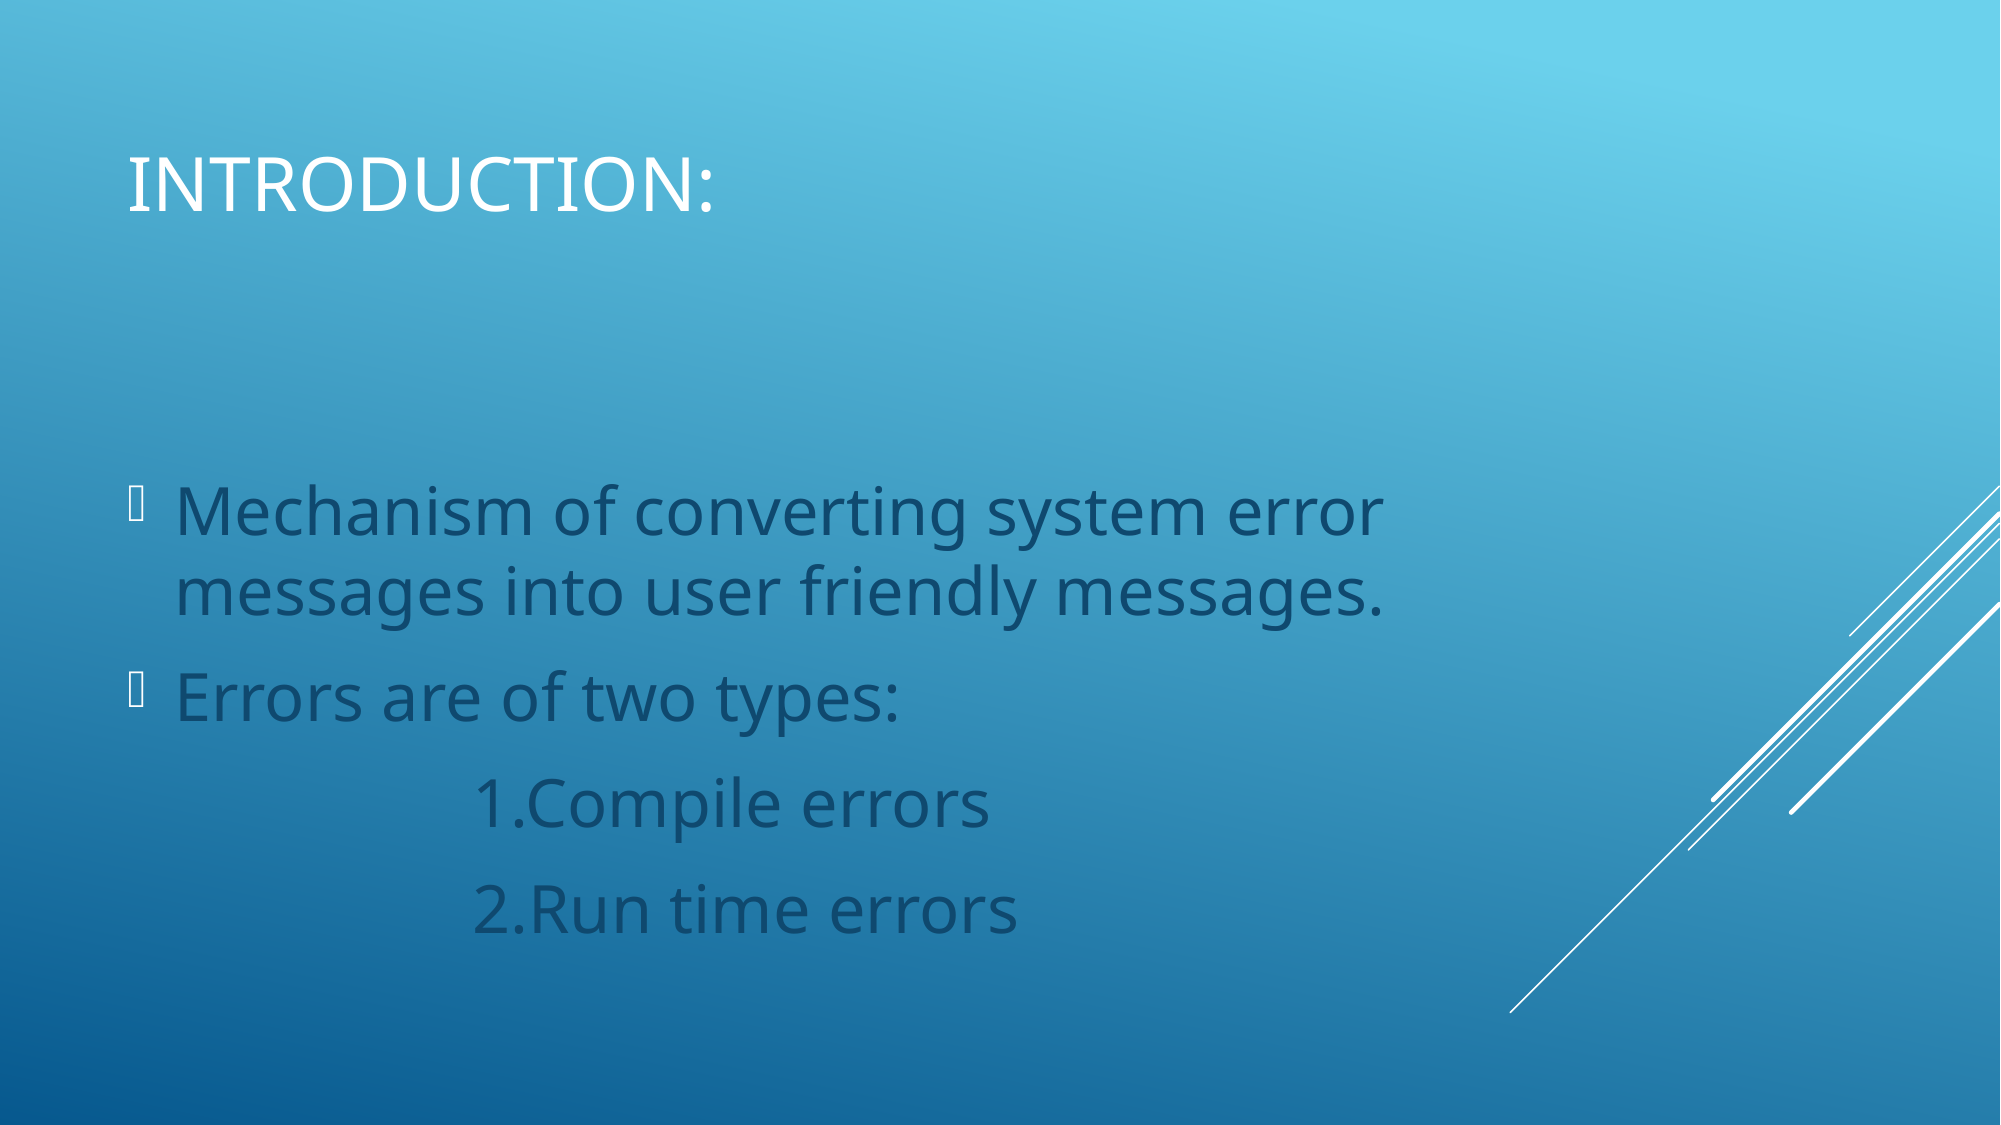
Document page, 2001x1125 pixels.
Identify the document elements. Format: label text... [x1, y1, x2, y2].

title Introduction: [112, 84, 1513, 279]
list Mechanism of converting system error messages into user friendly messages. Errors are of two types: 1.Compile errors 2.Run time errors [112, 346, 1513, 1069]
